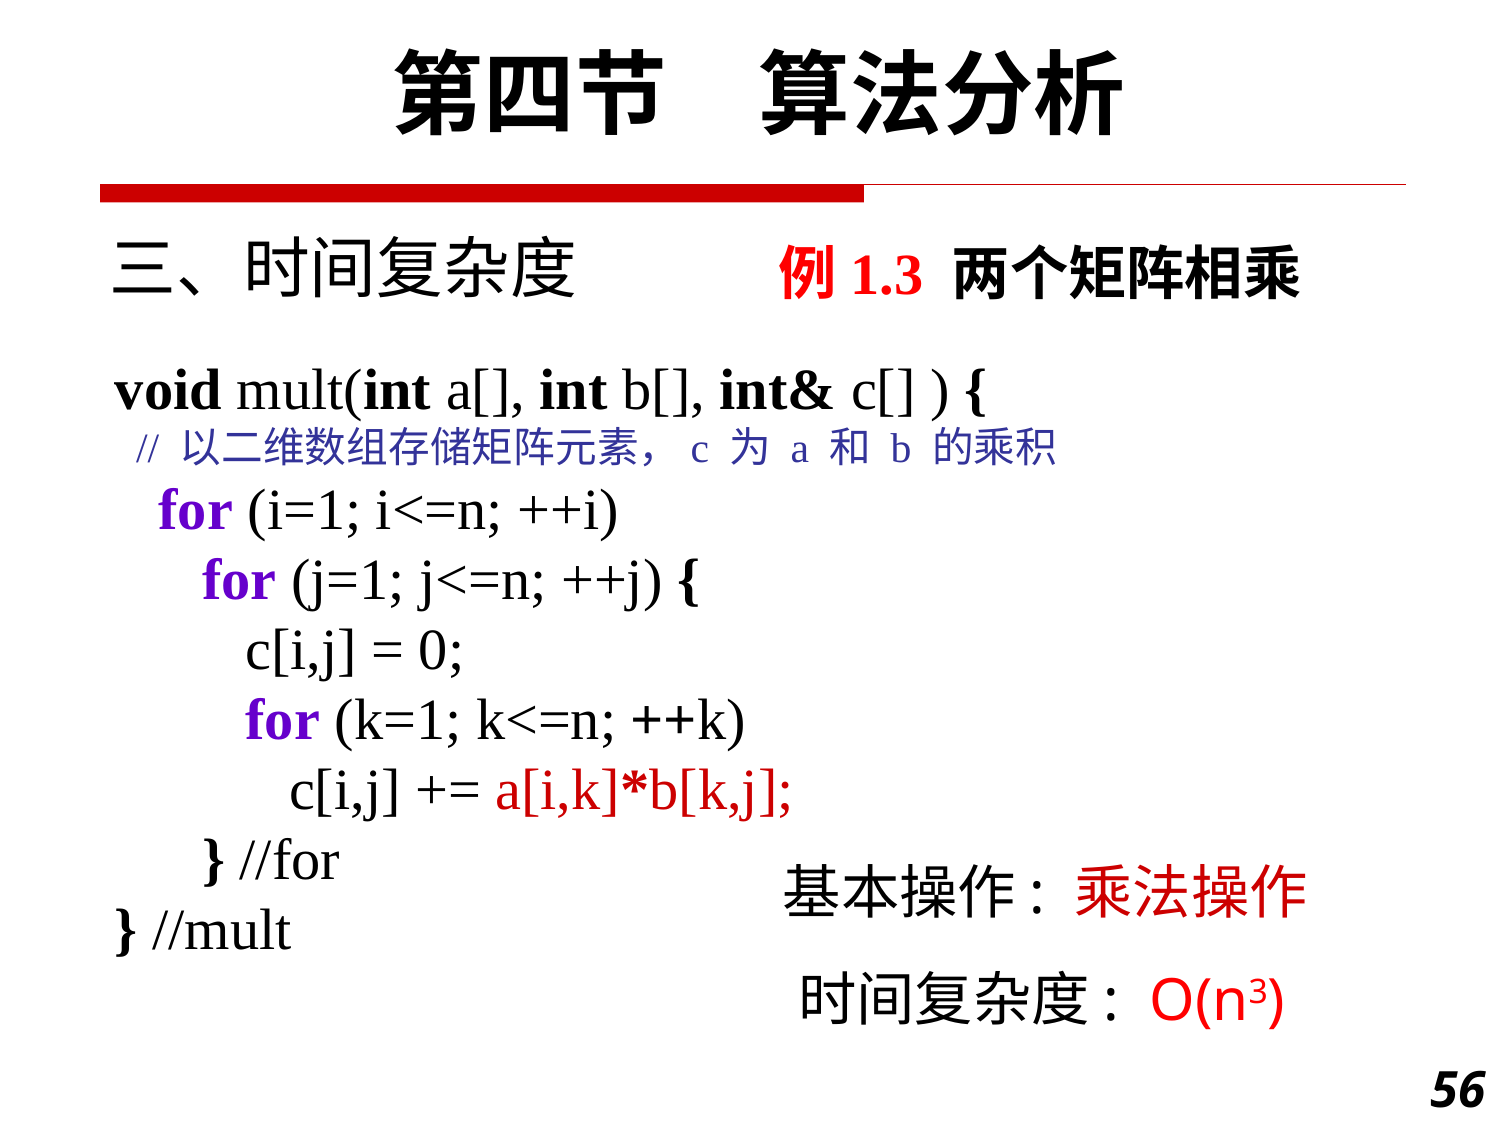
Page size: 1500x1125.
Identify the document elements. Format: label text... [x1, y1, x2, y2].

text_box 基本操作: 乘法操作 [768, 847, 1323, 933]
text_box 例1.3 两个矩阵相乘 [763, 228, 1341, 314]
list void mult(int a[], int b[], int& c[] ) { // 以二维数组存储矩阵元素，c 为 a 和 b 的乘积 for (i=1; i<=n; ++i) for (j=1; j<=n; ++j) { c[i,j] = 0; for (k=1; k<=n; ++k) c[i,j] += a[i,k]*b[k,j]; } //for } //mult [100, 343, 1500, 969]
text_box 时间复杂度: O(n3) [783, 954, 1301, 1040]
title 三、时间复杂度 [94, 200, 1458, 314]
text_box 56 [1400, 1049, 1500, 1125]
text_box 第四节 算法分析 [65, 28, 1453, 153]
